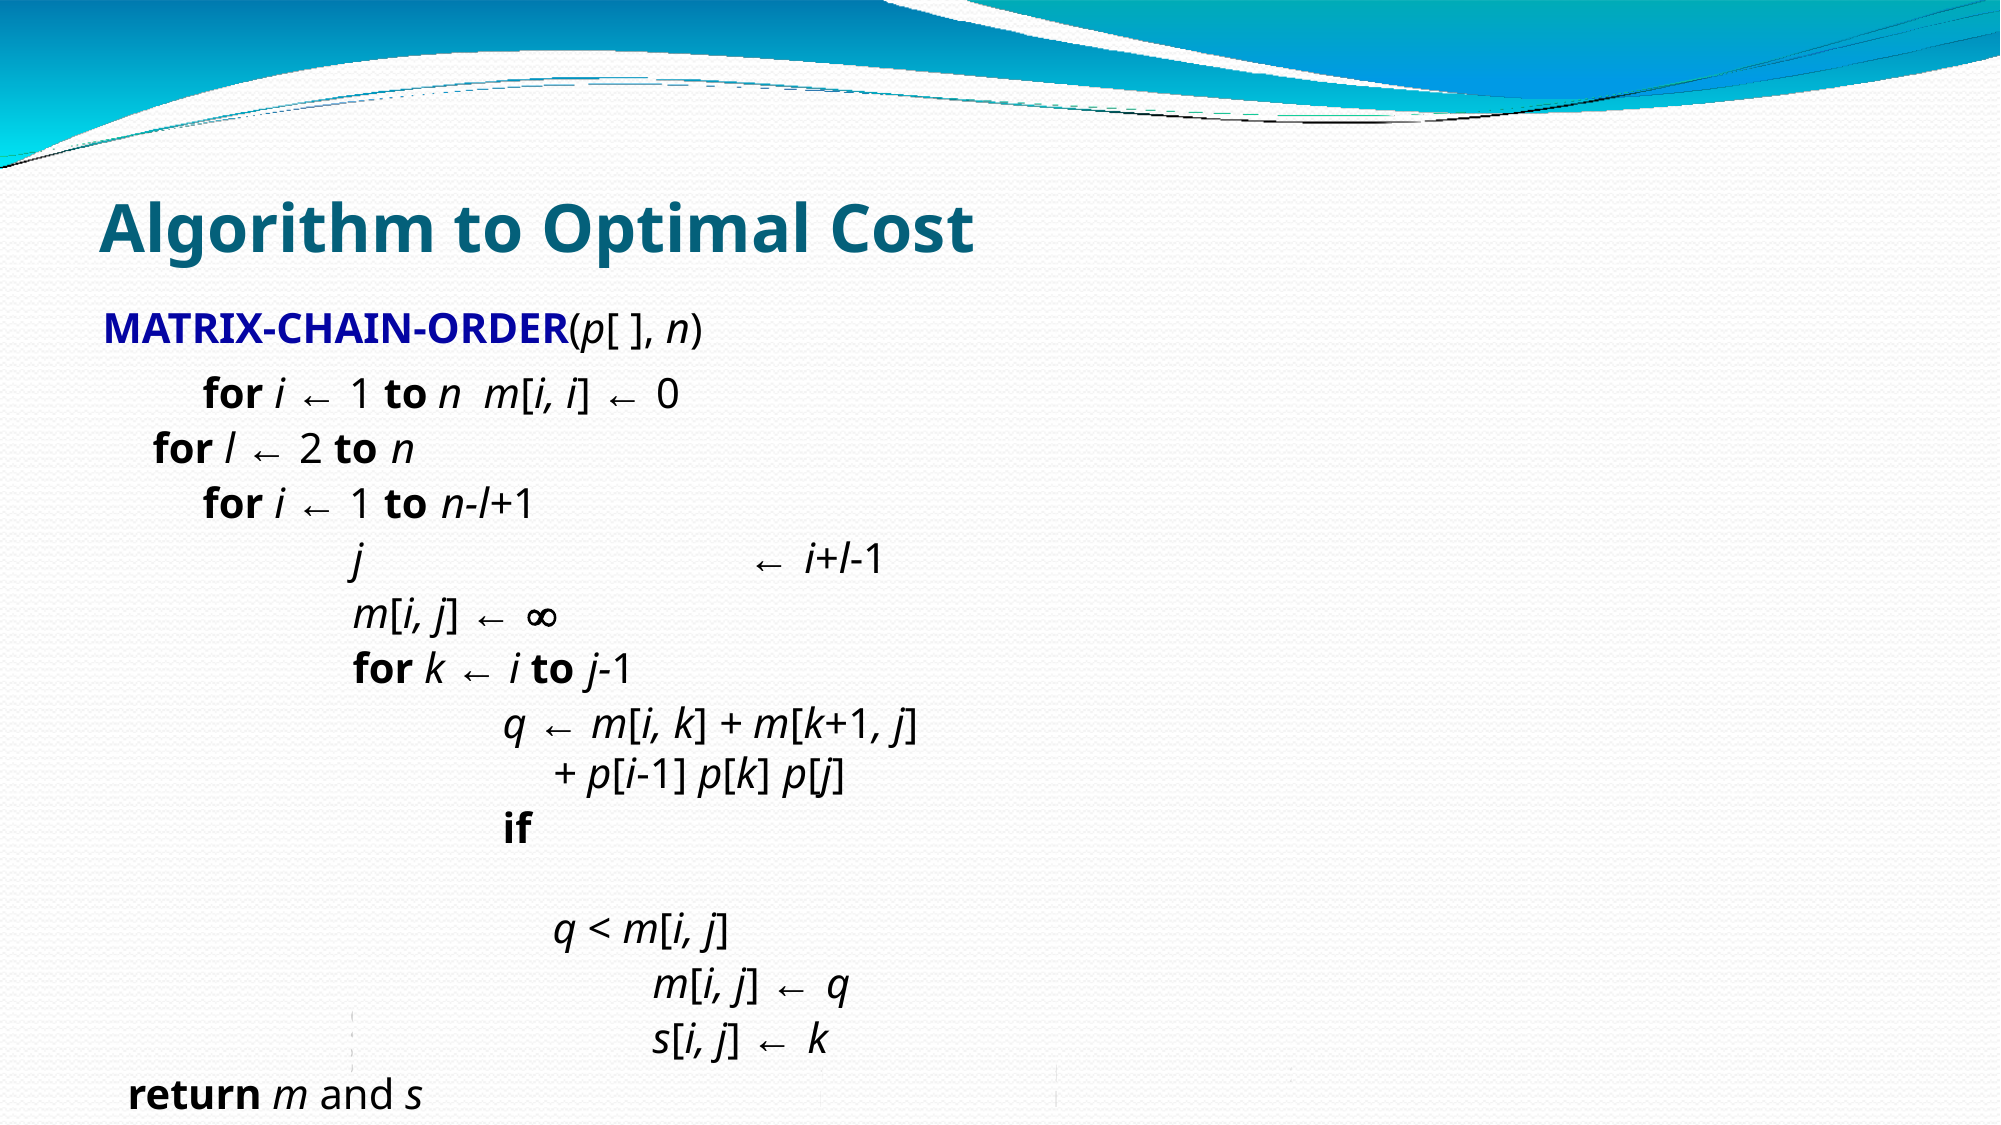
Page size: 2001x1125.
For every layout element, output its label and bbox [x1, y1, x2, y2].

text_box [0, 0, 2000, 1125]
